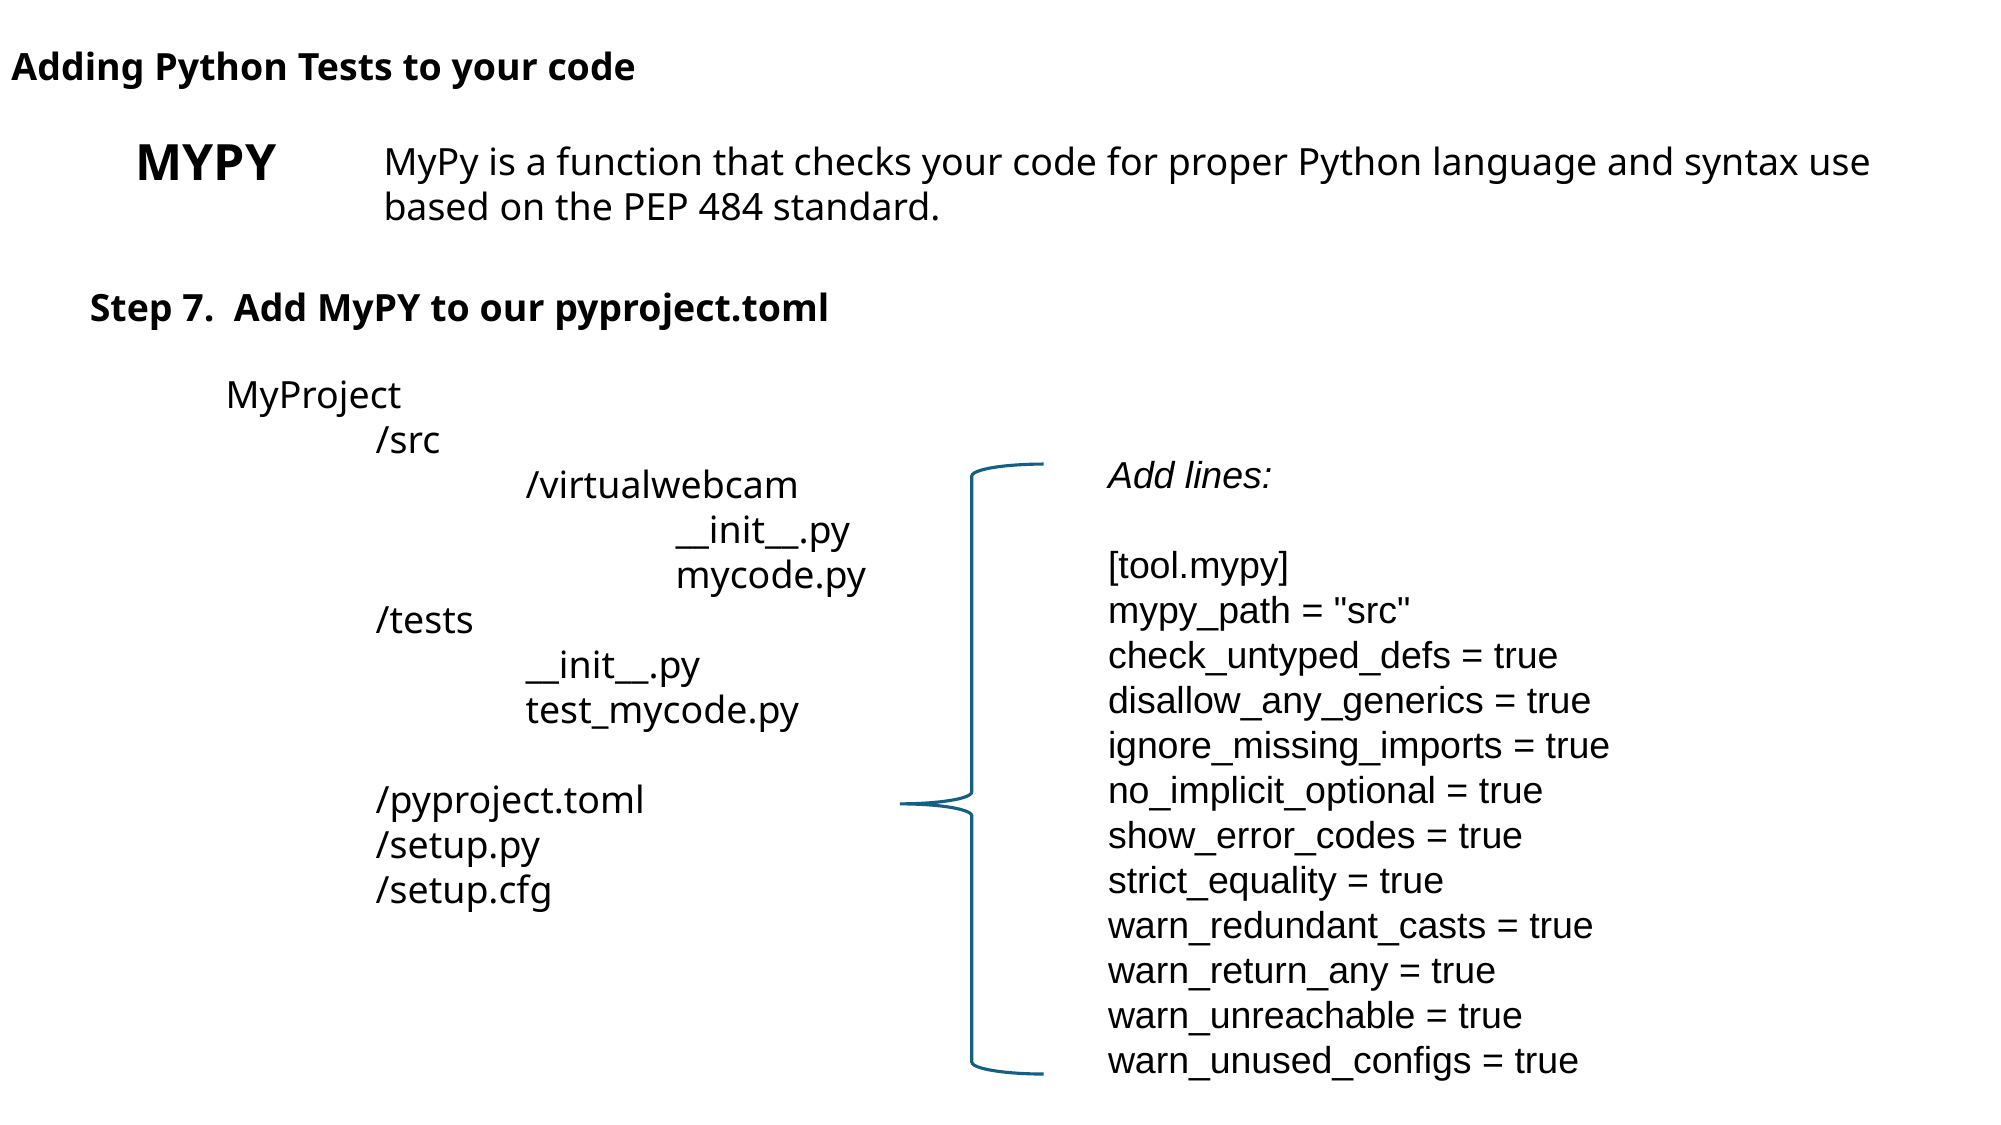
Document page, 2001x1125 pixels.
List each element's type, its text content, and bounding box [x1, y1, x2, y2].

text_box [899, 462, 1044, 1076]
text_box MYPY [120, 122, 292, 198]
text_box MyProject /src /virtualwebcam __init__.py mycode.py /tests __init__.py test_mycode.py /pyproject.toml /setup.py /setup.cfg [210, 363, 999, 919]
text_box Add lines: [tool.mypy] mypy_path = "src" check_untyped_defs = true disallow_any_generics = true ignore_missing_imports = true no_implicit_optional = true show_error_codes = true strict_equality = true warn_redundant_casts = true warn_return_any = true warn_unreachable = true warn_unused_configs = true [1093, 443, 2000, 1089]
text_box Step 7. Add MyPY to our pyproject.toml [74, 276, 907, 336]
text_box Adding Python Tests to your code [0, 35, 652, 96]
text_box MyPy is a function that checks your code for proper Python language and syntax use based on the PEP 484 standard. [368, 130, 1967, 236]
